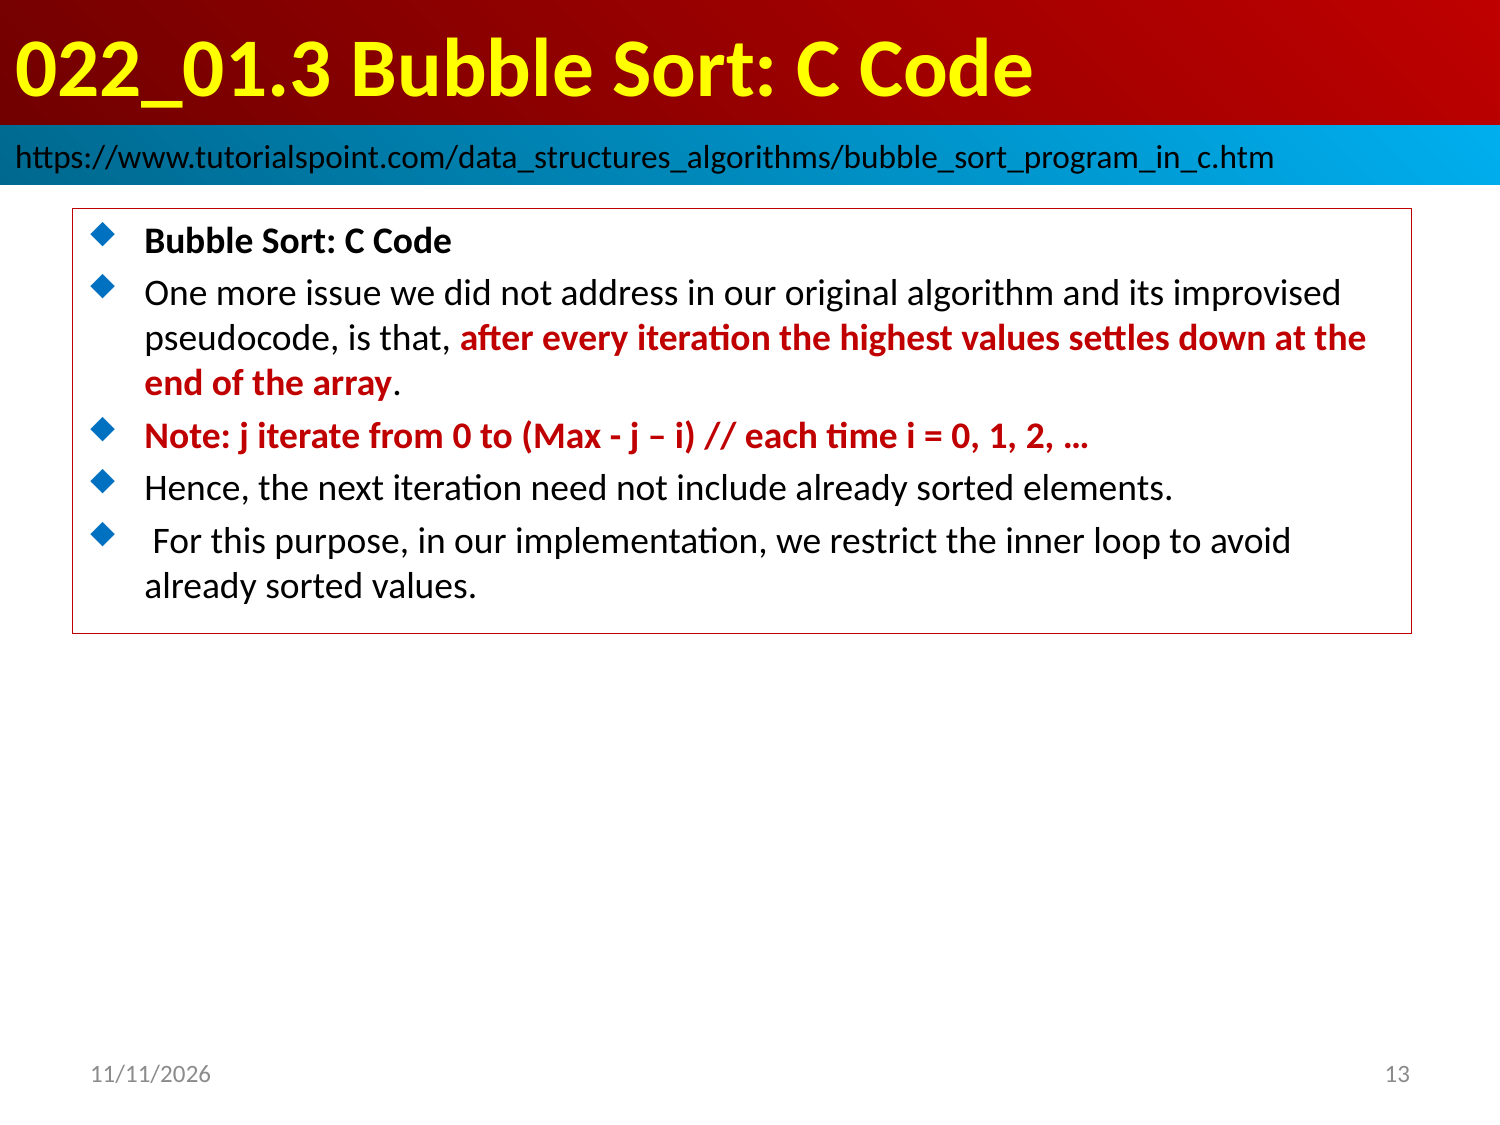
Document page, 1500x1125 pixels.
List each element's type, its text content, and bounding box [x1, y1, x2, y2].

text_box https://www.tutorialspoint.com/data_structures_algorithms/bubble_sort_program_in_c.htm [0, 125, 1500, 185]
title 022_01.3 Bubble Sort: C Code [0, 0, 1500, 125]
slide_number 13 [1074, 1042, 1425, 1103]
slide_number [75, 1042, 425, 1103]
subtitle Bubble Sort: C Code One more issue we did not address in our original algorithm and its improvised pseudocode, is that, after every iteration the highest values settles down at the end of the array. Note: j iterate from 0 to (Max - j – i) // each time i = 0, 1, 2, … Hence, the next iteration need not include already sorted elements. For this purpose, in our implementation, we restrict the inner loop to avoid already sorted values. [72, 208, 1412, 634]
